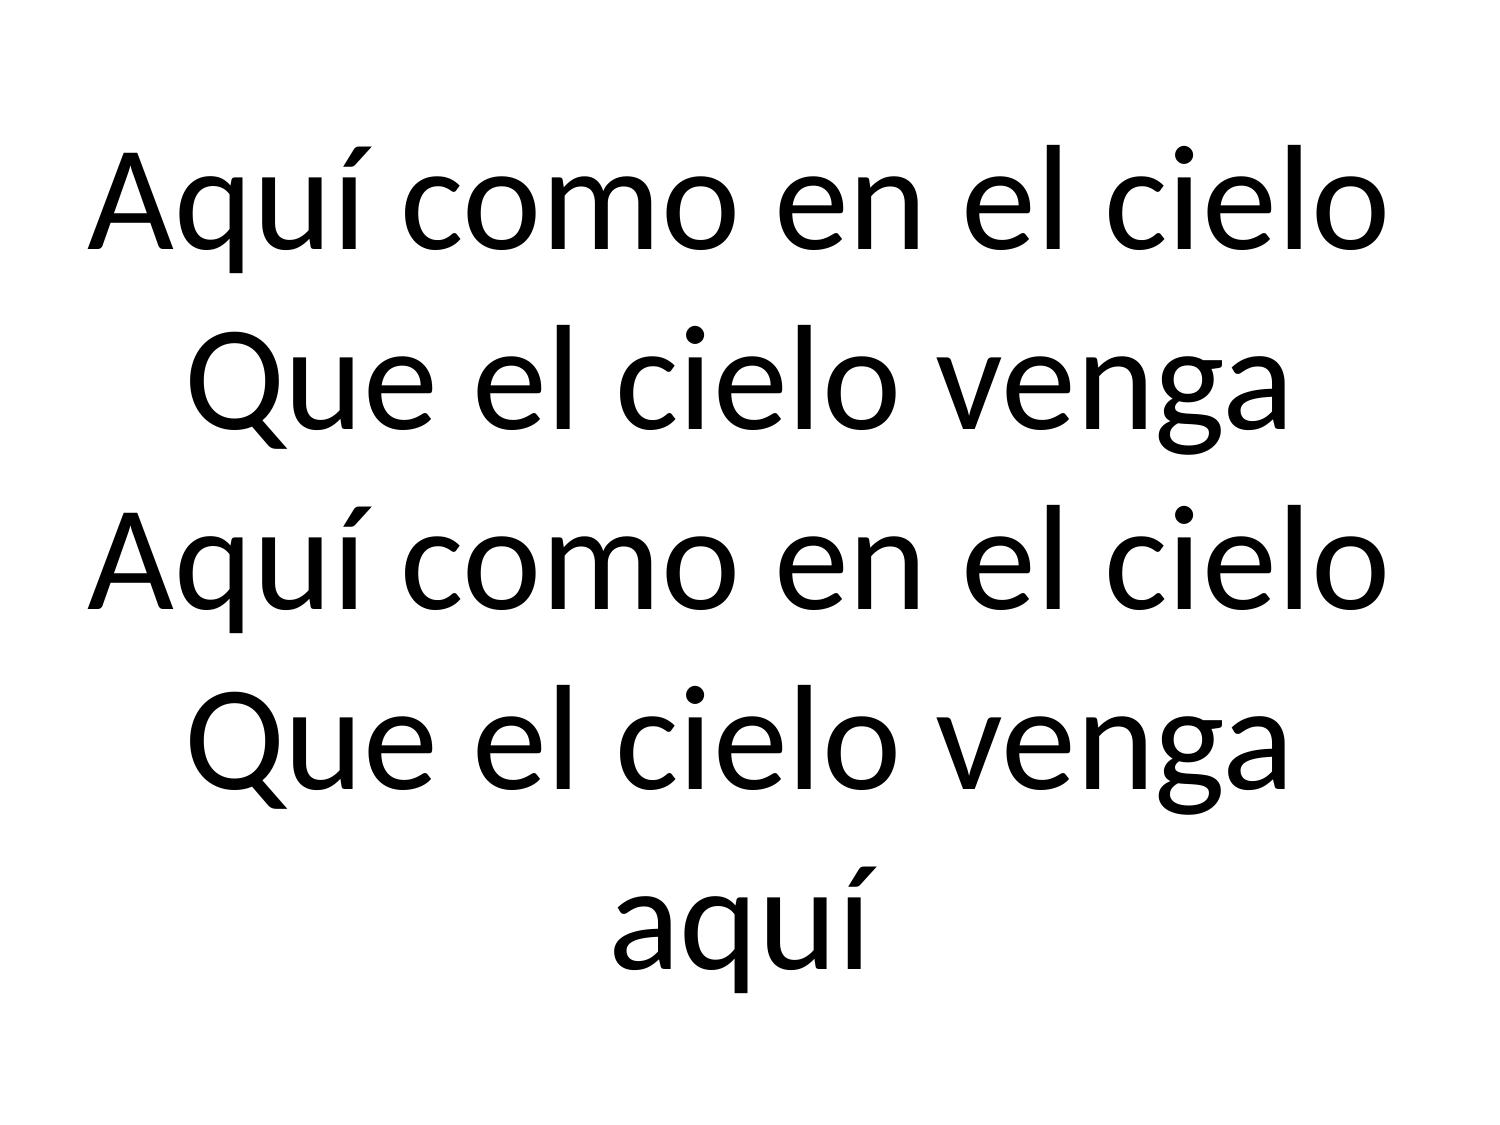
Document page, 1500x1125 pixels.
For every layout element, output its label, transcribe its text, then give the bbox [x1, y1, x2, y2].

title Aquí como en el cielo Que el cielo venga Aquí como en el cielo Que el cielo venga aquí [64, 456, 1415, 644]
